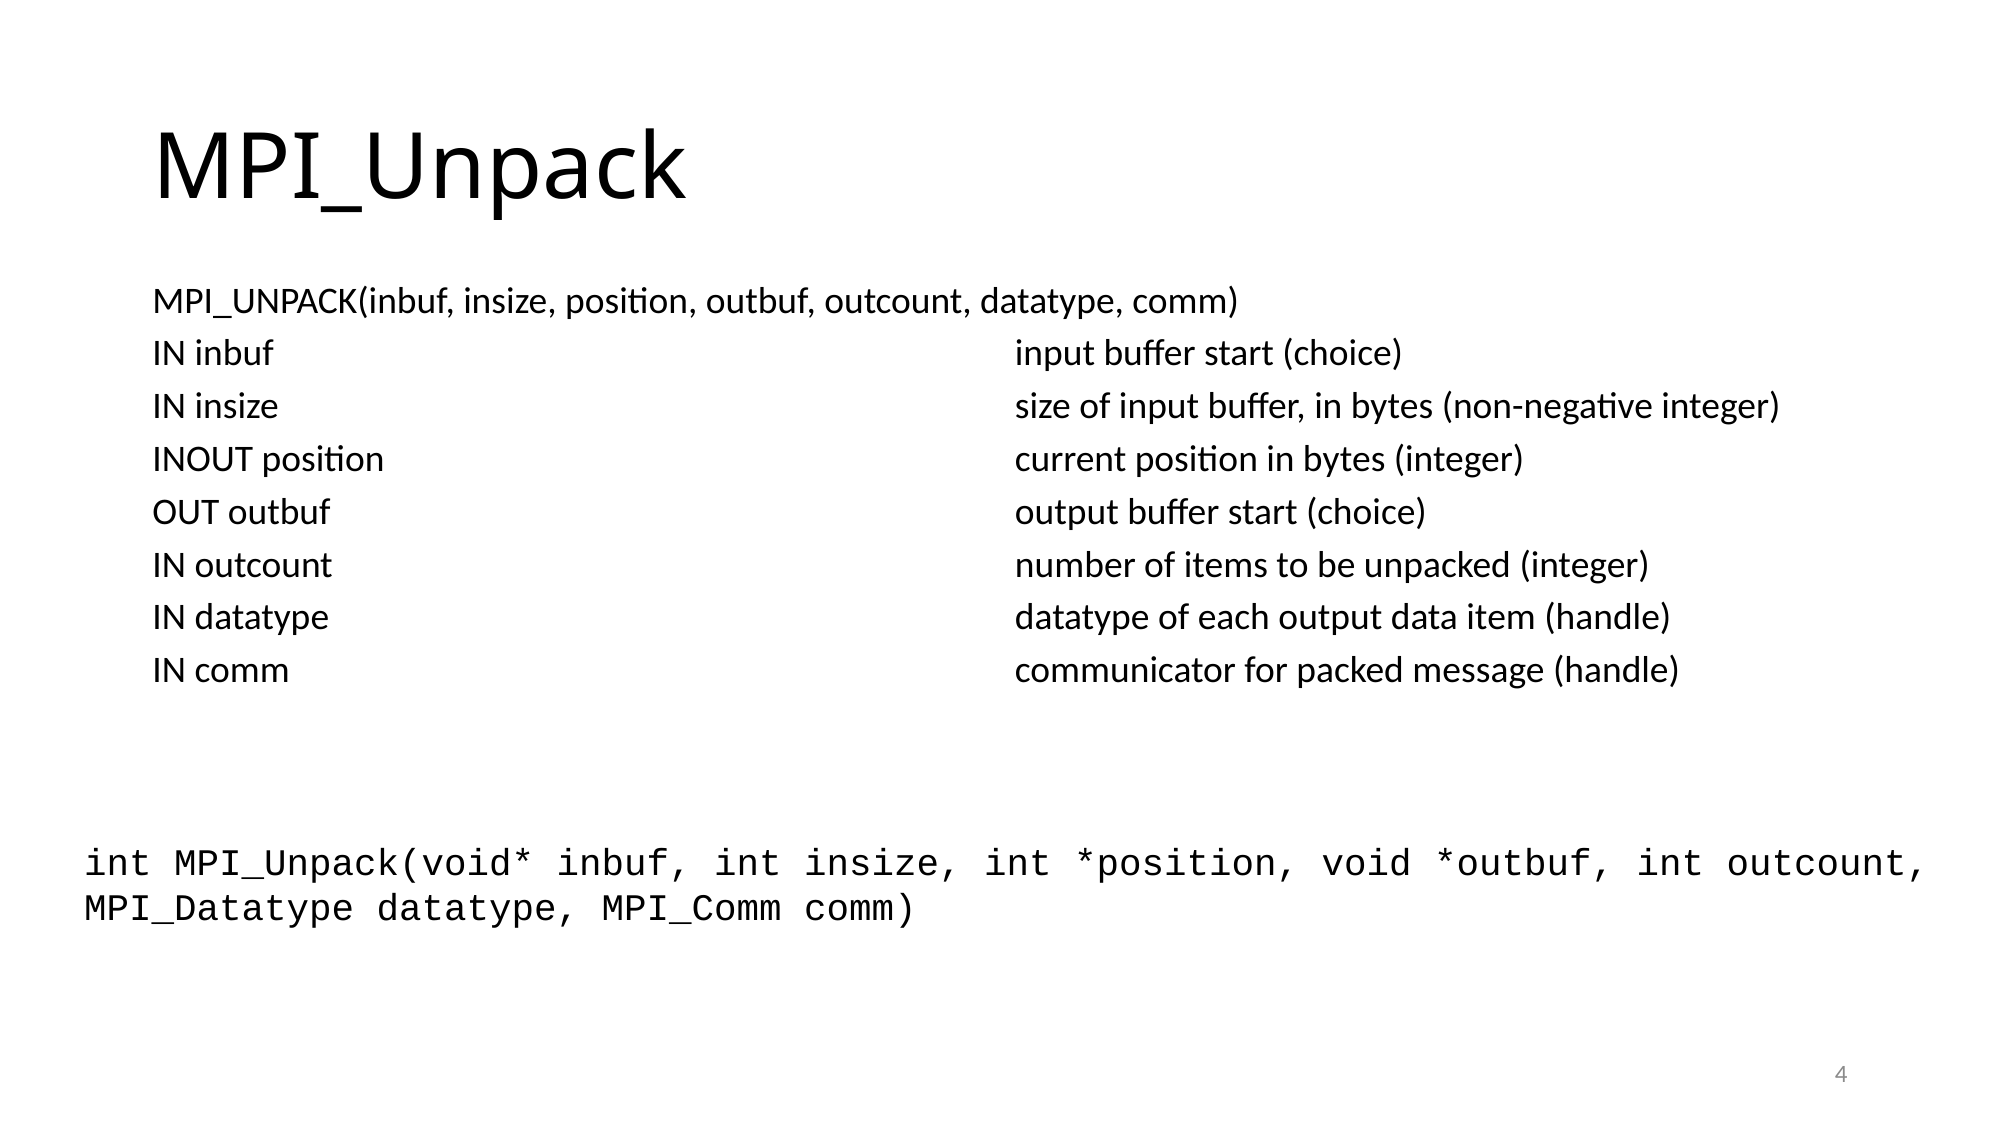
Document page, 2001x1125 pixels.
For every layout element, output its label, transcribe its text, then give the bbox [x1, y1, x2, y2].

table_cell communicator for packed message (handle) [1000, 647, 1862, 700]
table_cell IN insize [137, 383, 1000, 436]
table_cell size of input buffer, in bytes (non-negative integer) [1000, 383, 1862, 436]
text_box int MPI_Unpack(void* inbuf, int insize, int *position, void *outbuf, int outcount, MPI_Datatype datatype, MPI_Comm comm) [69, 830, 1979, 936]
table_cell output buffer start (choice) [1000, 489, 1862, 541]
table_header MPI_UNPACK(inbuf, insize, position, outbuf, outcount, datatype, comm) [137, 277, 1862, 330]
table_cell number of items to be unpacked (integer) [1000, 541, 1862, 594]
title MPI_Unpack [137, 59, 1863, 278]
table_cell current position in bytes (integer) [1000, 436, 1862, 489]
table_cell input buffer start (choice) [1000, 330, 1862, 383]
table_cell IN outcount [137, 541, 1000, 594]
table_cell OUT outbuf [137, 489, 1000, 541]
table_cell IN comm [137, 647, 1000, 700]
table_cell IN inbuf [137, 330, 1000, 383]
table_cell INOUT position [137, 436, 1000, 489]
slide_number 4 [1412, 1042, 1863, 1103]
table_cell datatype of each output data item (handle) [1000, 594, 1862, 647]
table_cell IN datatype [137, 594, 1000, 647]
